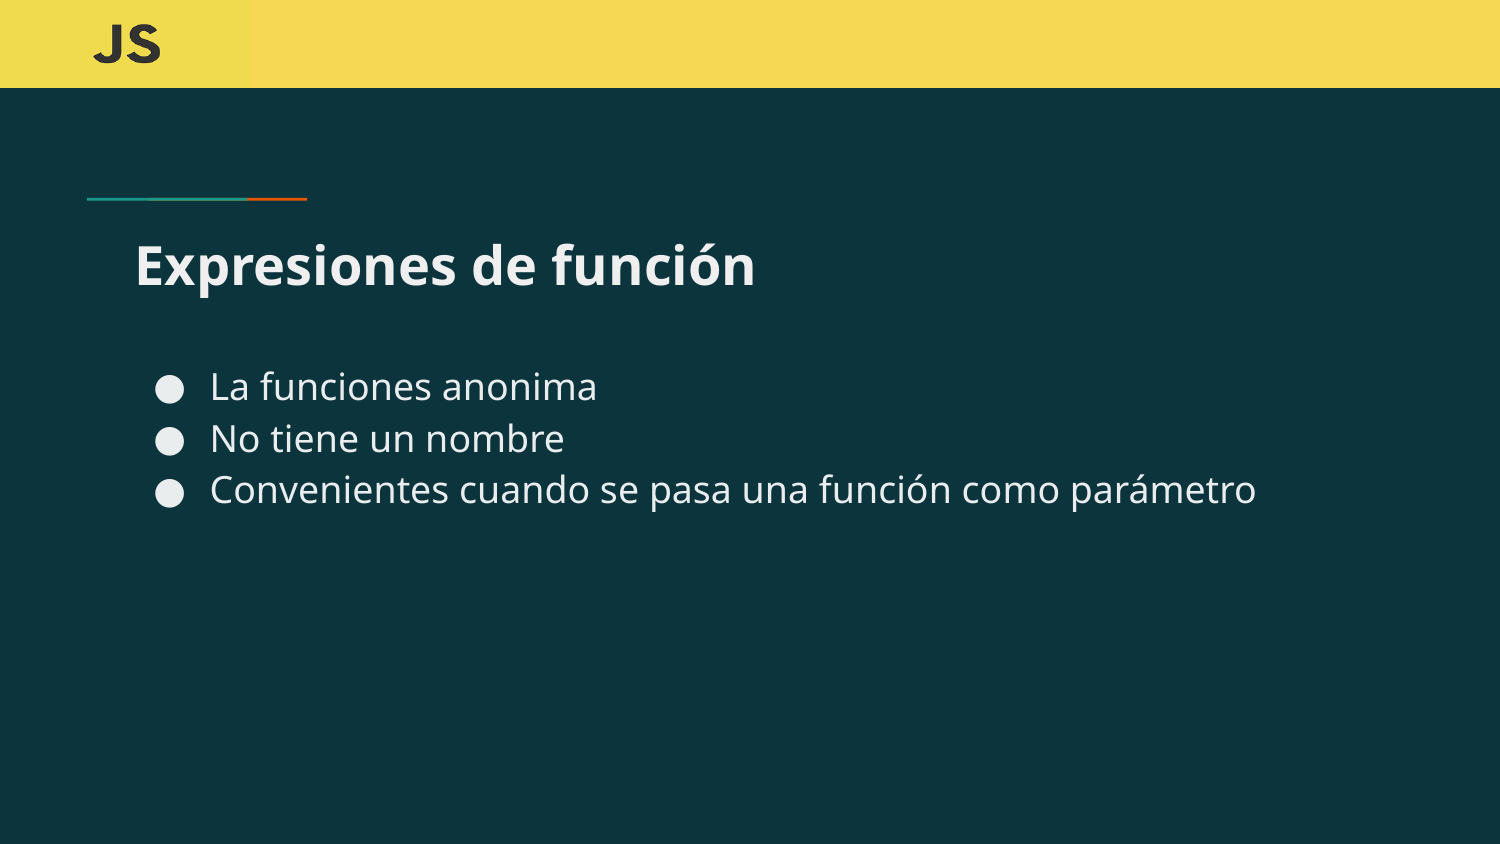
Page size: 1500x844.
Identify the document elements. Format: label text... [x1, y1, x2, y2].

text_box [0, 0, 1500, 89]
list La funciones anonima No tiene un nombre Convenientes cuando se pasa una función como parámetro [119, 341, 1381, 510]
title Expresiones de función [119, 216, 1381, 305]
